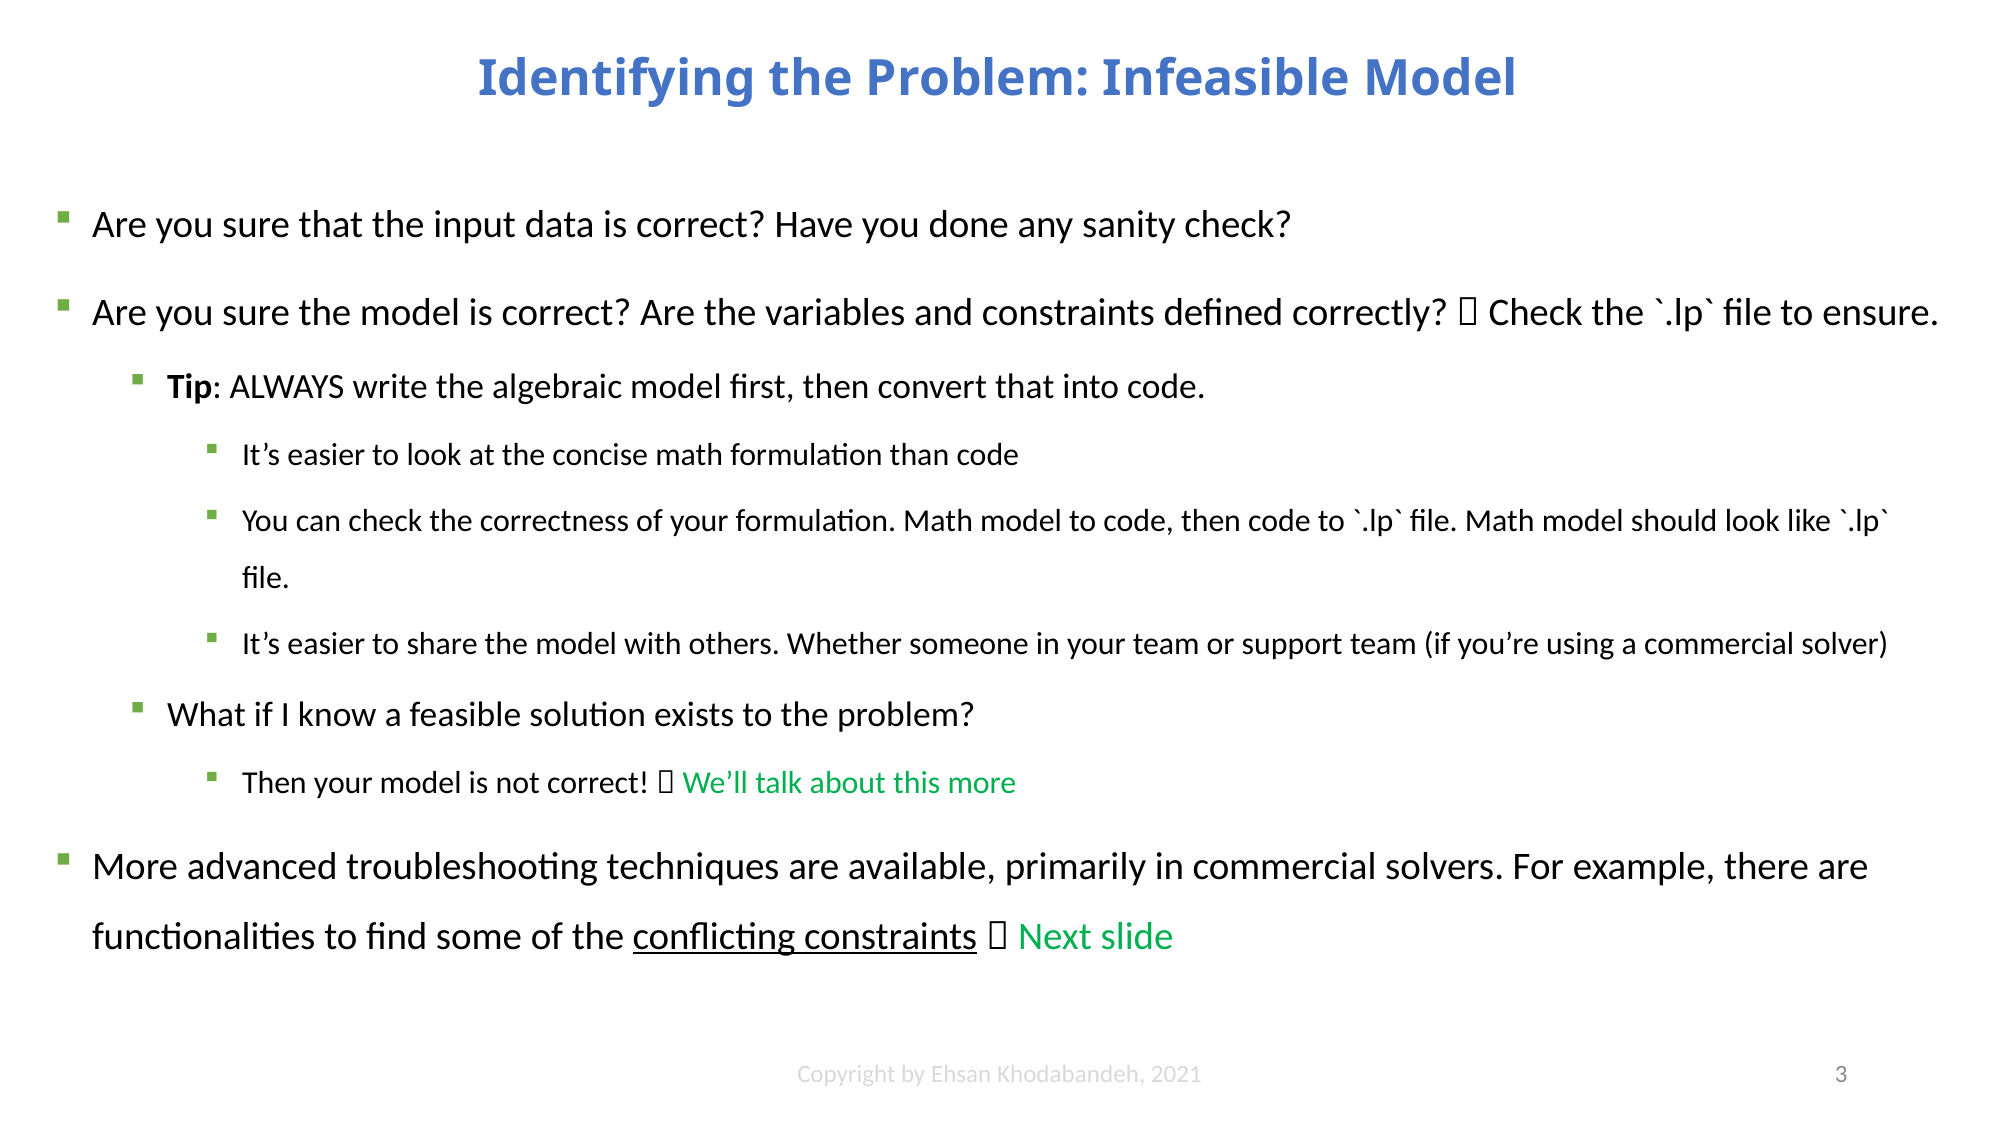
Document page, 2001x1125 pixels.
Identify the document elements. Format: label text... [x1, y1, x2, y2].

footer Copyright by Ehsan Khodabandeh, 2021 [662, 1042, 1338, 1103]
slide_number 3 [1412, 1042, 1863, 1103]
title Identifying the Problem: Infeasible Model [39, 36, 1958, 122]
list Are you sure that the input data is correct? Have you done any sanity check? Are you sure the model is correct? Are the variables and constraints defined correctly?  Check the `.lp` file to ensure. Tip: ALWAYS write the algebraic model first, then convert that into code. It’s easier to look at the concise math formulation than code You can check the correctness of your formulation. Math model to code, then code to `.lp` file. Math model should look like `.lp` file. It’s easier to share the model with others. Whether someone in your team or support team (if you’re using a commercial solver) What if I know a feasible solution exists to the problem? Then your model is not correct!  We’ll talk about this more More advanced troubleshooting techniques are available, primarily in commercial solvers. For example, there are functionalities to find some of the conflicting constraints  Next slide [39, 168, 1958, 1034]
